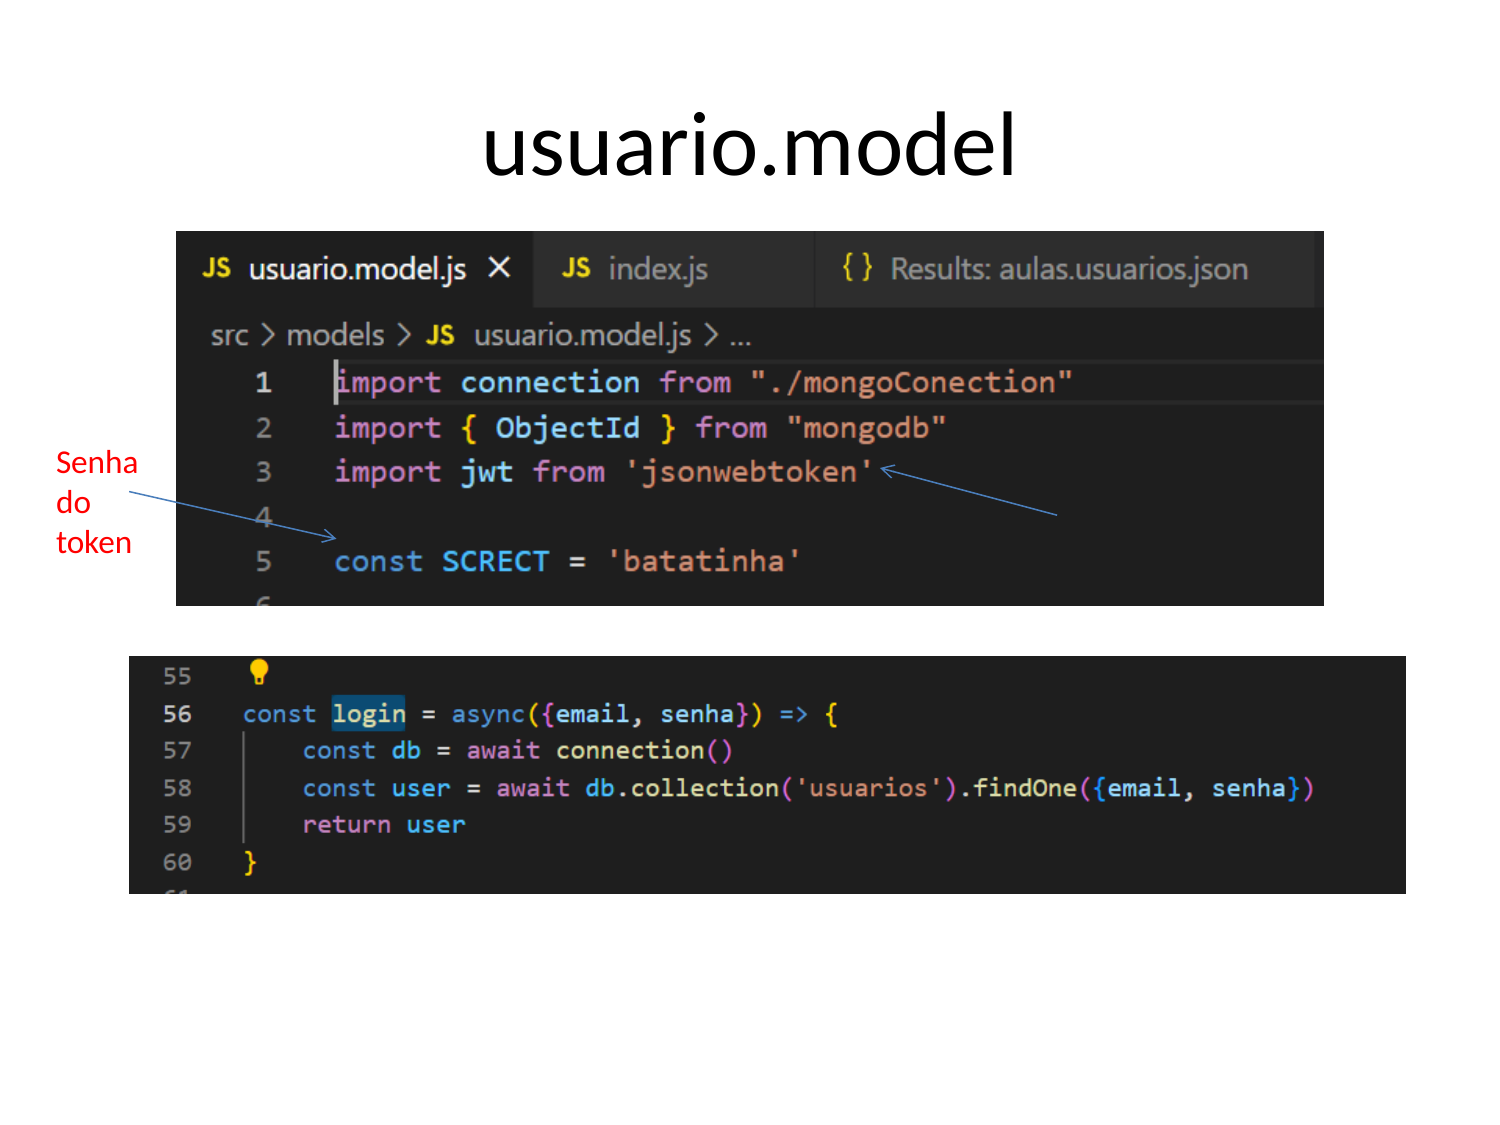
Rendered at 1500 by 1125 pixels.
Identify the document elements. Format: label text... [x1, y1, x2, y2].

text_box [879, 467, 1058, 516]
picture [128, 656, 1407, 894]
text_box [128, 491, 337, 540]
title usuario.model [75, 45, 1425, 233]
text_box Senha do token [41, 432, 160, 567]
picture [176, 231, 1324, 606]
